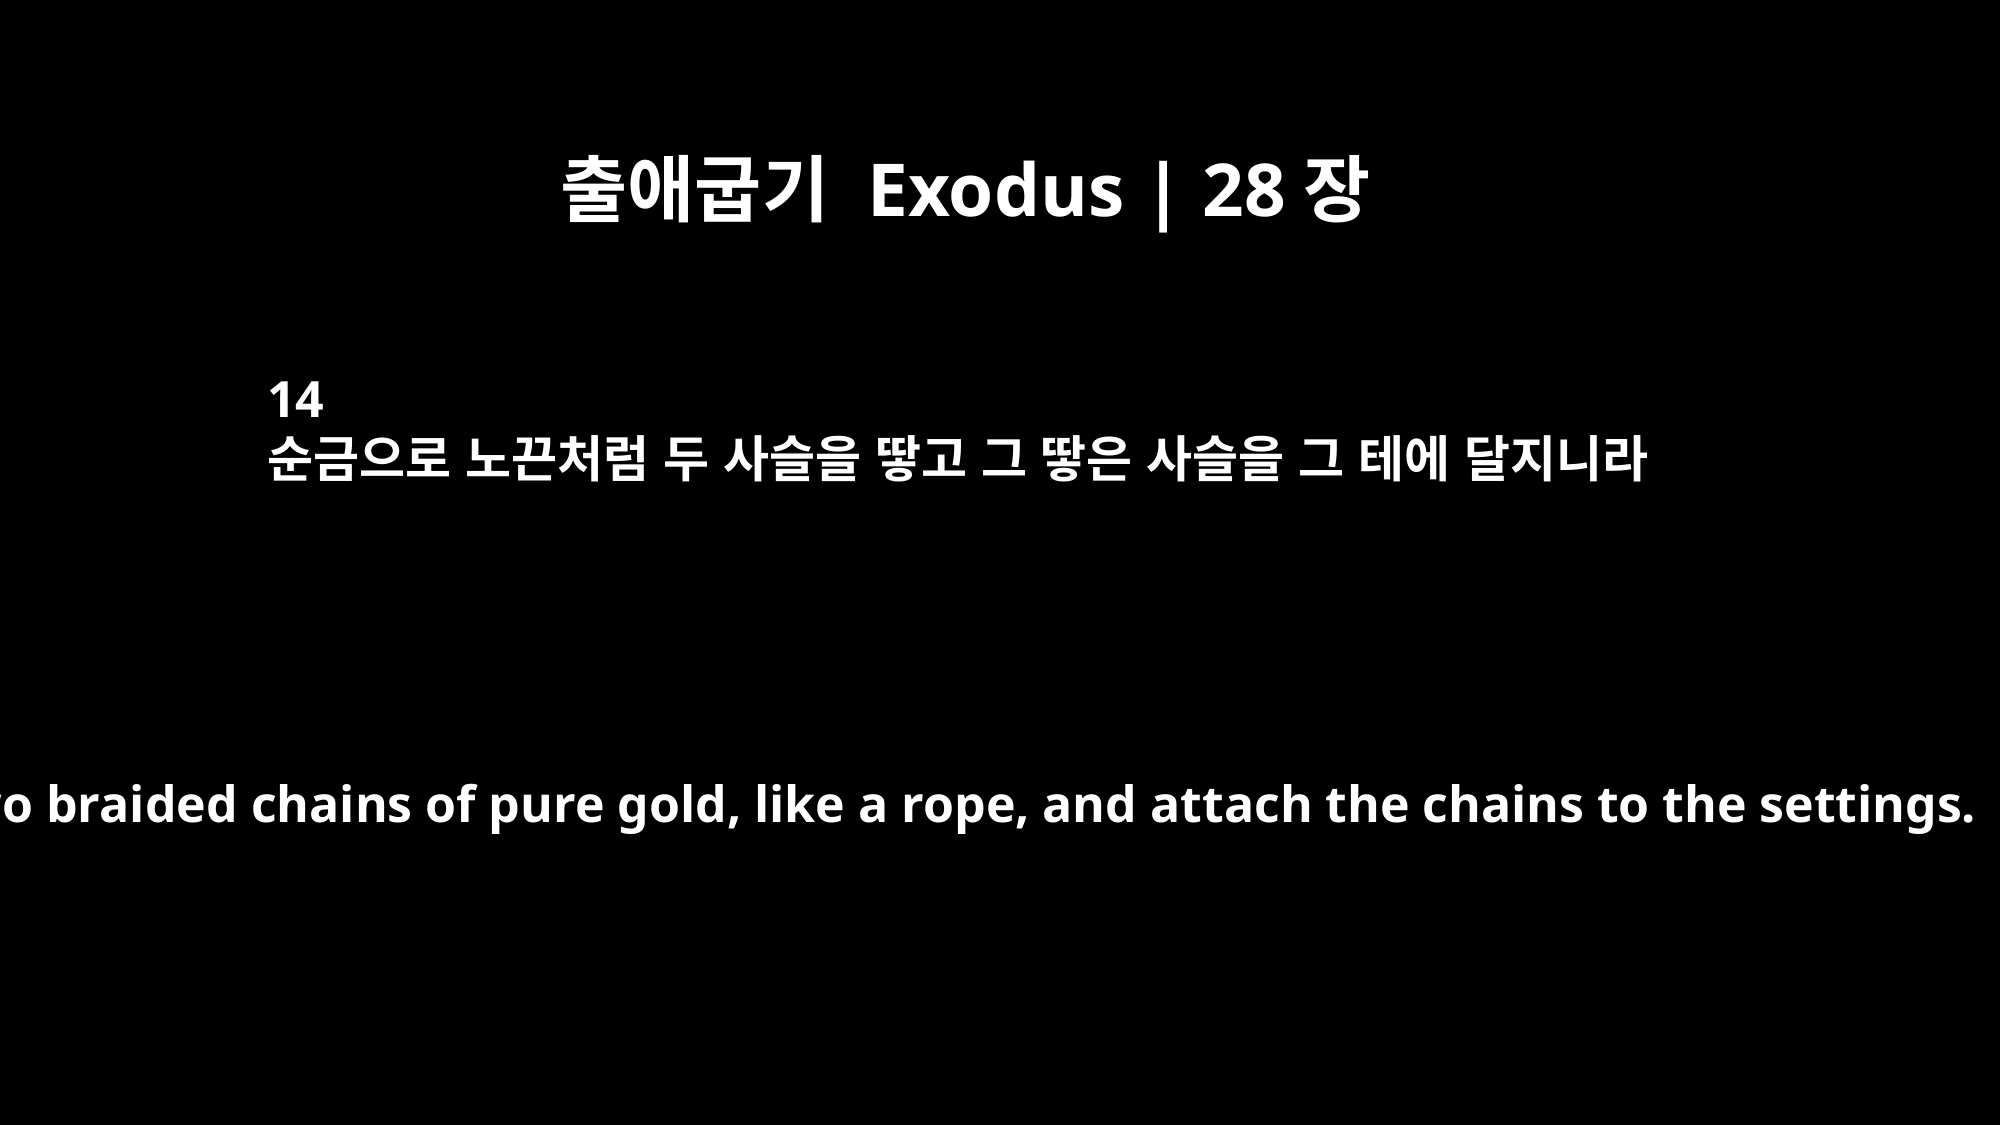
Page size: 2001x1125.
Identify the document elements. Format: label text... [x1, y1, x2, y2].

text_box 출애굽기 Exodus | 28장 [545, 136, 1387, 239]
text_box and two braided chains of pure gold, like a rope, and attach the chains to the settings. [0, 764, 1993, 840]
text_box 14 순금으로 노끈처럼 두 사슬을 땋고 그 땋은 사슬을 그 테에 달지니라 [252, 359, 1665, 495]
